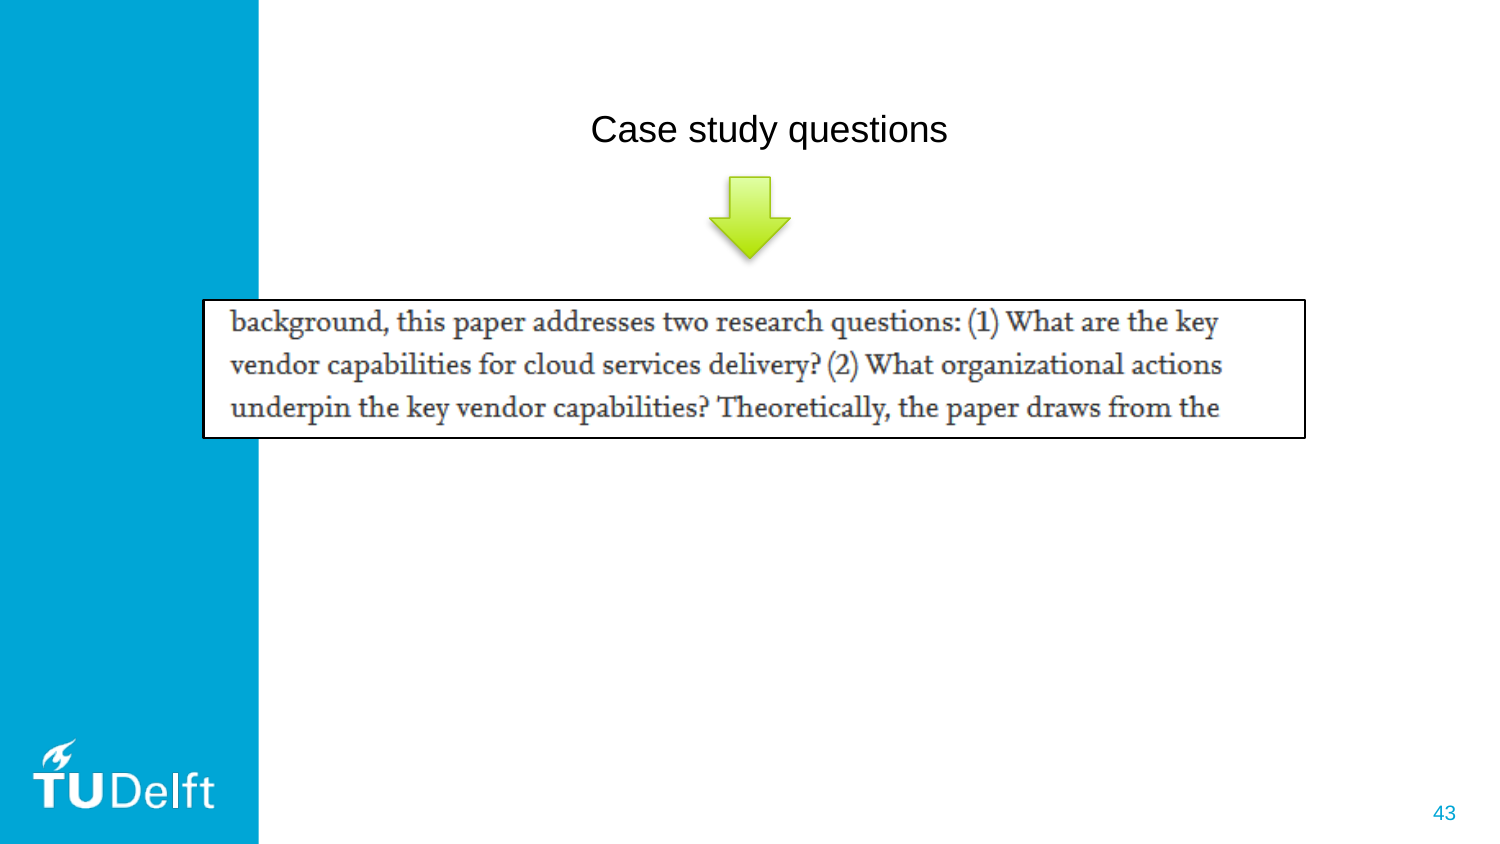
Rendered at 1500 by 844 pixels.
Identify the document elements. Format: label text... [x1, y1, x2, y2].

text_box Case study questions [575, 97, 1014, 158]
text_box [708, 176, 791, 259]
picture [204, 300, 1305, 437]
